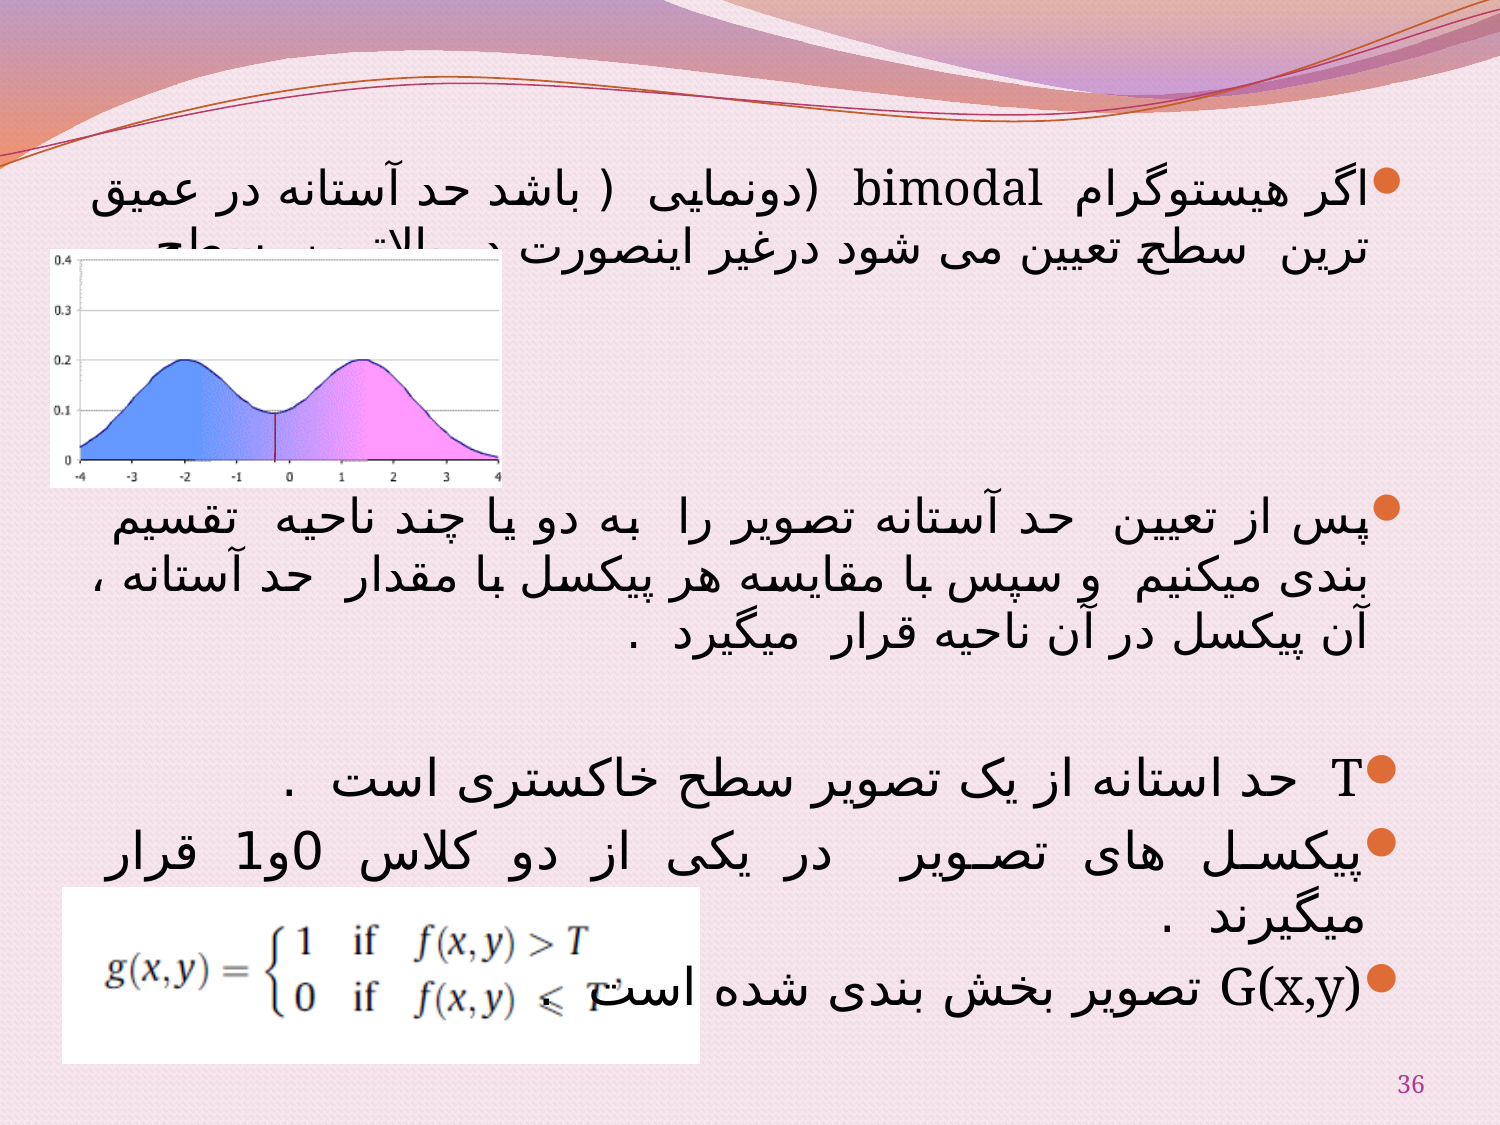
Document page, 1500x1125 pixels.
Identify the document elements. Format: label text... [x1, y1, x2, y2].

slide_number 36 [1299, 1042, 1425, 1103]
picture [49, 249, 502, 488]
list اگر هیستوگرام bimodal (دونمایی ( باشد حد آستانه در عمیق ترین سطح تعیین می شود درغیر اینصورت در بالاترین سطح پس از تعیین حد آستانه تصویر را به دو یا چند ناحیه تقسیم بندی میکنیم و سپس با مقایسه هر پیکسل با مقدار حد آستانه ، آن پیکسل در آن ناحیه قرار میگیرد . [75, 149, 1425, 688]
text_box T حد استانه از یک تصویر سطح خاکستری است . پیکسل های تصویر در یکی از دو کلاس 0و1 قرار میگیرند . G(x,y) تصویر بخش بندی شده است . [74, 737, 1425, 1025]
picture [62, 887, 701, 1064]
